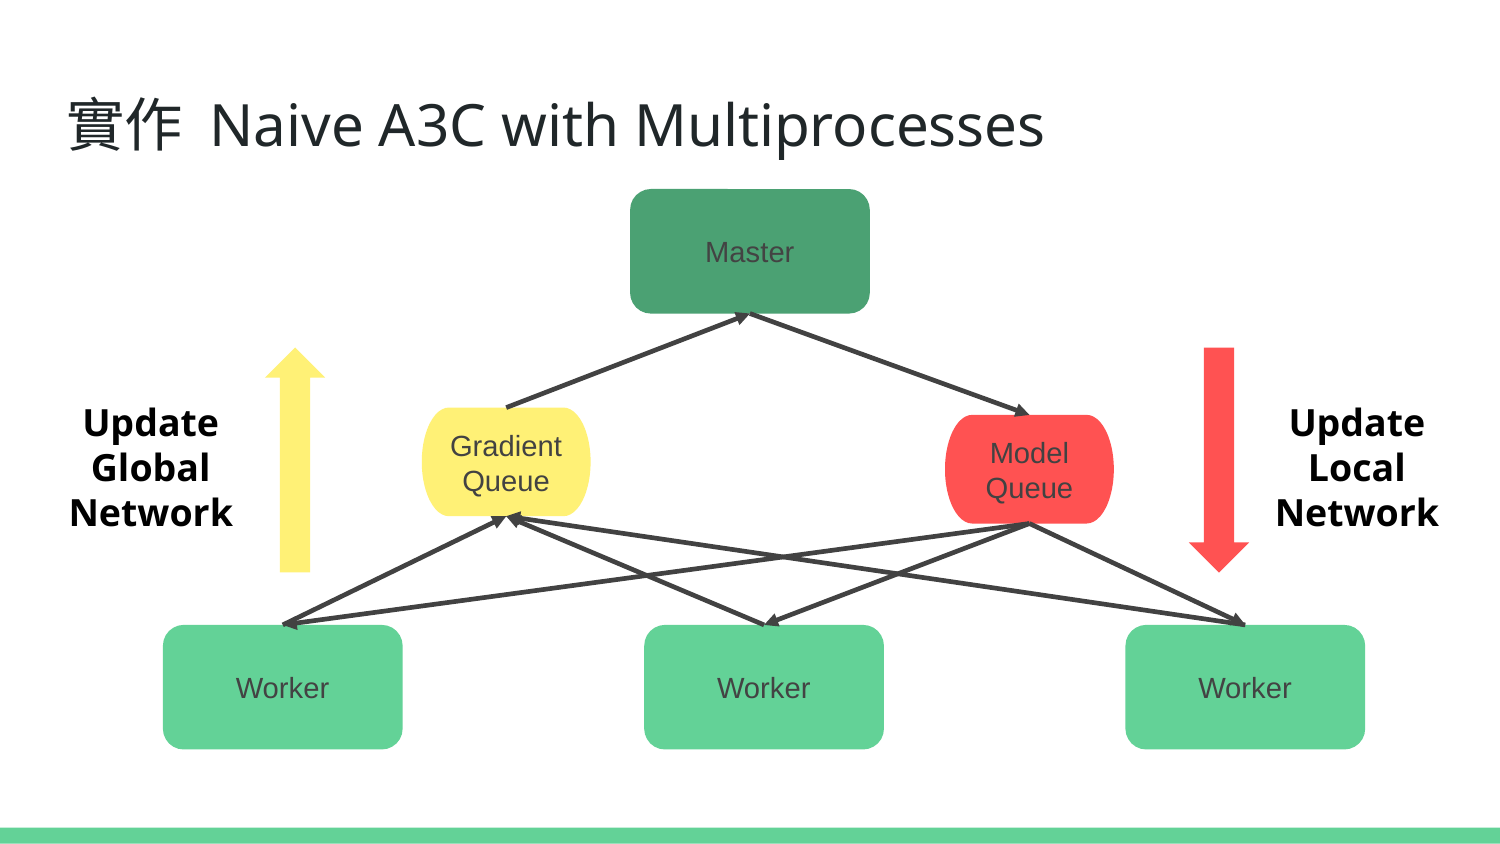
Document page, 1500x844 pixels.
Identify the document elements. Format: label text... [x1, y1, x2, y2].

title 實作 Naive A3C with Multiprocesses [51, 72, 1449, 167]
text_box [505, 313, 747, 408]
text_box Worker [162, 624, 403, 750]
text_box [282, 515, 503, 522]
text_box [282, 523, 761, 626]
text_box Worker [1125, 624, 1366, 750]
text_box Update Global Network [39, 383, 263, 555]
text_box [1203, 347, 1235, 514]
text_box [1029, 523, 1246, 626]
text_box Master [630, 188, 870, 311]
text_box [264, 347, 326, 517]
text_box Gradient Queue [421, 407, 591, 514]
text_box Model Queue [945, 414, 1114, 514]
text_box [505, 515, 1246, 523]
text_box Worker [644, 634, 884, 750]
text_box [749, 313, 1030, 416]
text_box Update Local Network [1245, 383, 1469, 555]
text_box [763, 523, 1027, 626]
